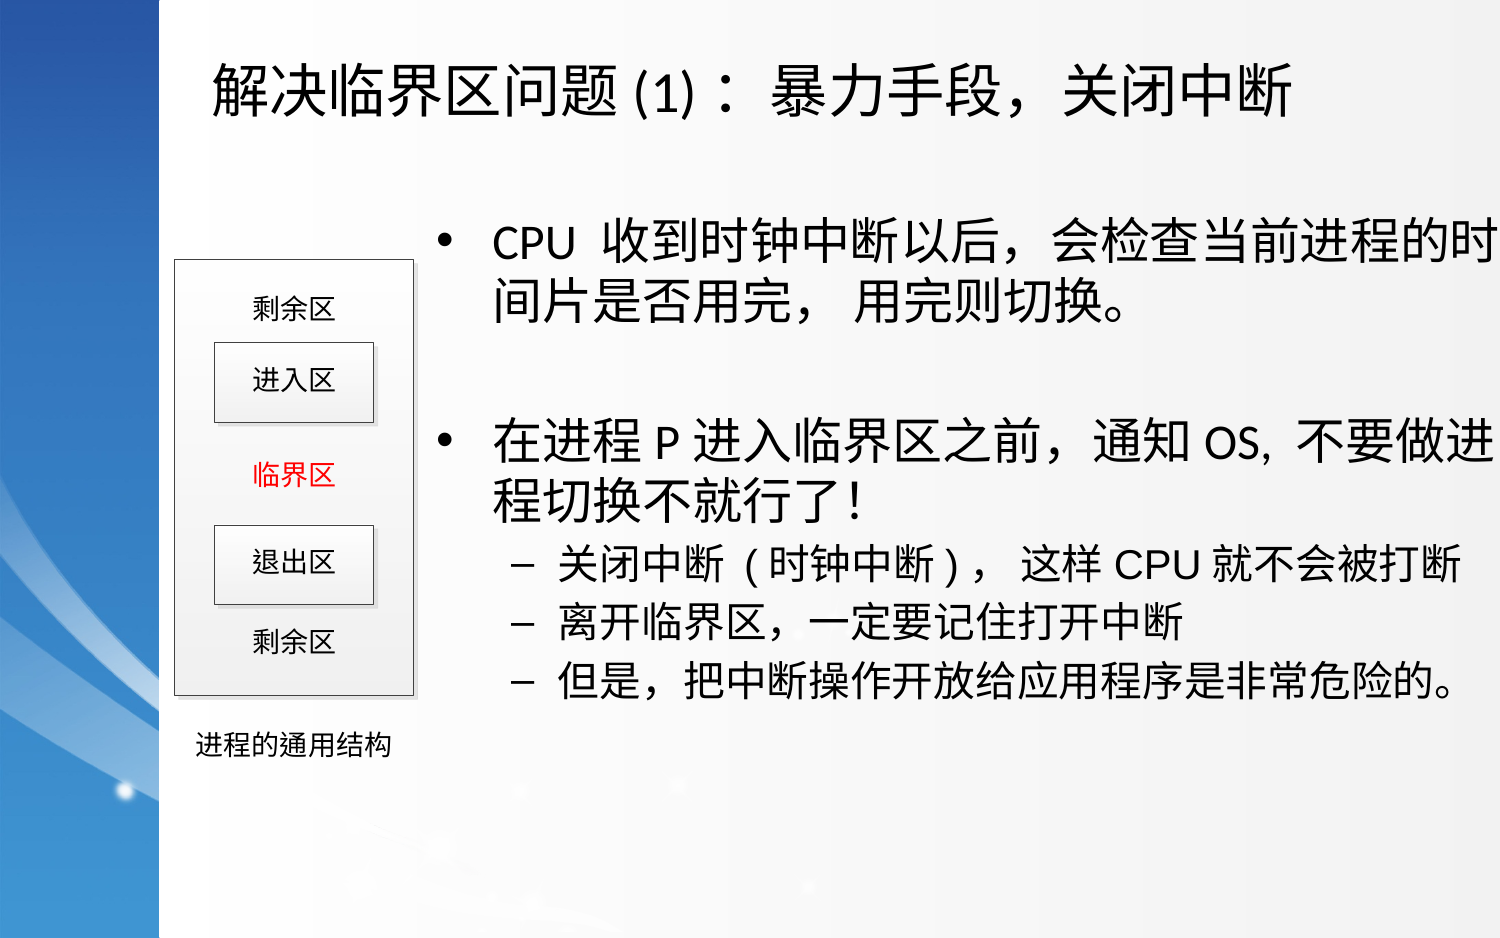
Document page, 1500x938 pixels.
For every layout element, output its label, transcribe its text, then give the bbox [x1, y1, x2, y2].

picture [0, 0, 422, 938]
list CPU 收到时钟中断以后，会检查当前进程的时间片是否用完， 用完则切换。 在进程P进入临界区之前，通知OS, 不要做进程切换不就行了！ 关闭中断 (时钟中断)， 这样CPU就不会被打断 离开临界区，一定要记住打开中断 但是，把中断操作开放给应用程序是非常危险的。 [421, 201, 1500, 938]
text_box 解决临界区问题(1)：暴力手段，关闭中断 [195, 11, 1357, 168]
